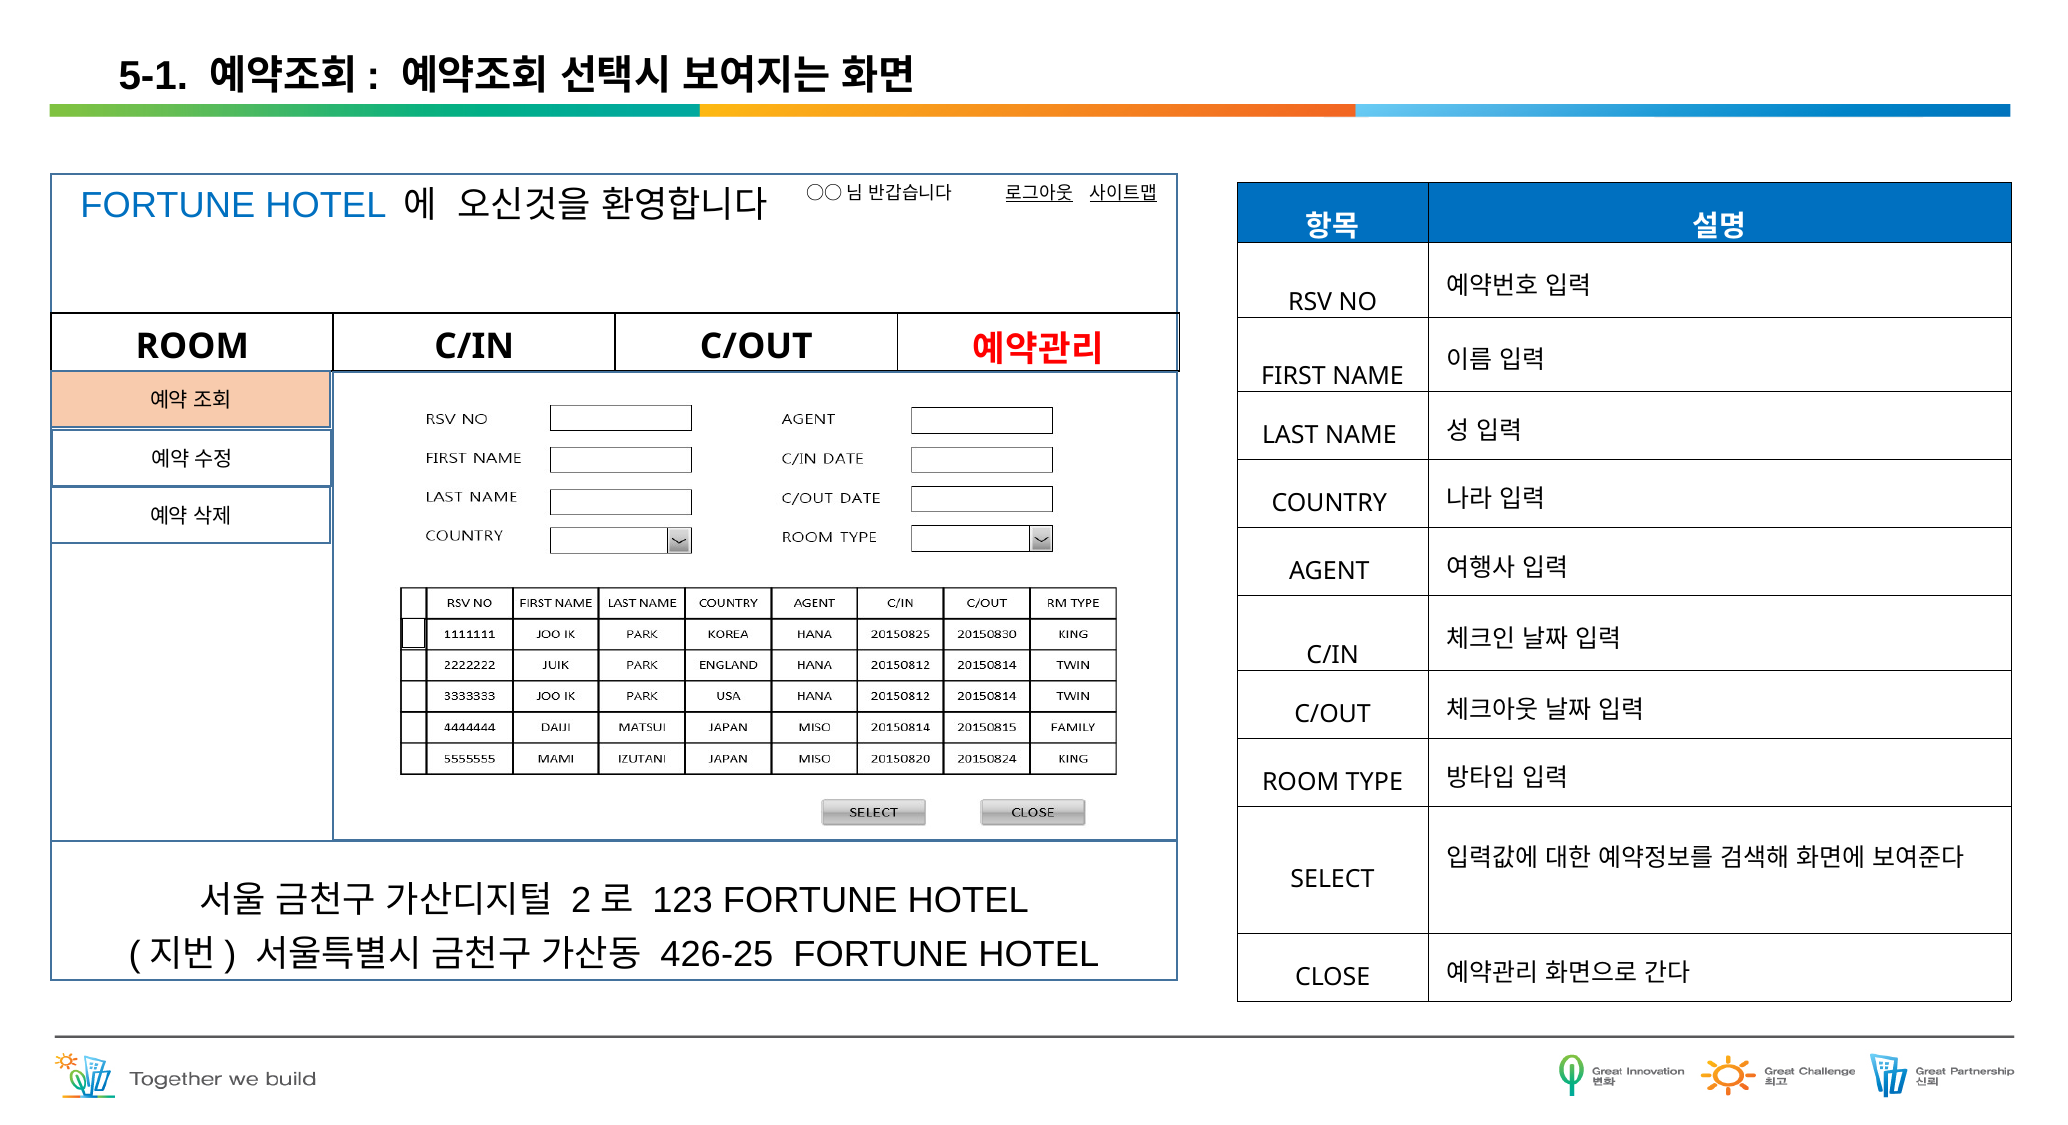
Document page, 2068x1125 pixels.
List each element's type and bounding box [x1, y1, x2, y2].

picture [0, 1023, 2068, 1118]
table_header [898, 314, 1179, 370]
text_box [50, 173, 1178, 312]
picture [49, 104, 2011, 118]
table_header [1238, 183, 1428, 242]
table_cell [1429, 934, 2011, 1001]
table_cell [1429, 528, 2011, 595]
picture [350, 383, 1158, 833]
table_cell [1238, 596, 1428, 670]
table_cell [1429, 243, 2011, 317]
table_cell [1238, 807, 1428, 933]
table_cell [1429, 739, 2011, 806]
table_header [334, 314, 614, 370]
table_header [616, 314, 897, 370]
table_cell [1238, 934, 1428, 1001]
table_cell [1238, 528, 1428, 595]
text_box [50, 370, 1178, 982]
table_cell [1238, 243, 1428, 317]
table_cell [1238, 739, 1428, 806]
title [103, 49, 1887, 104]
table_cell [1238, 460, 1428, 527]
table_cell [1429, 460, 2011, 527]
table_cell [1429, 671, 2011, 738]
table_cell [1429, 318, 2011, 391]
table_cell [1238, 318, 1428, 391]
table_cell [1429, 807, 2011, 933]
table_cell [1429, 392, 2011, 459]
table_header [1429, 183, 2011, 242]
table_cell [1429, 596, 2011, 670]
table_cell [1238, 671, 1428, 738]
table_header [52, 314, 332, 370]
table_cell [1238, 392, 1428, 459]
